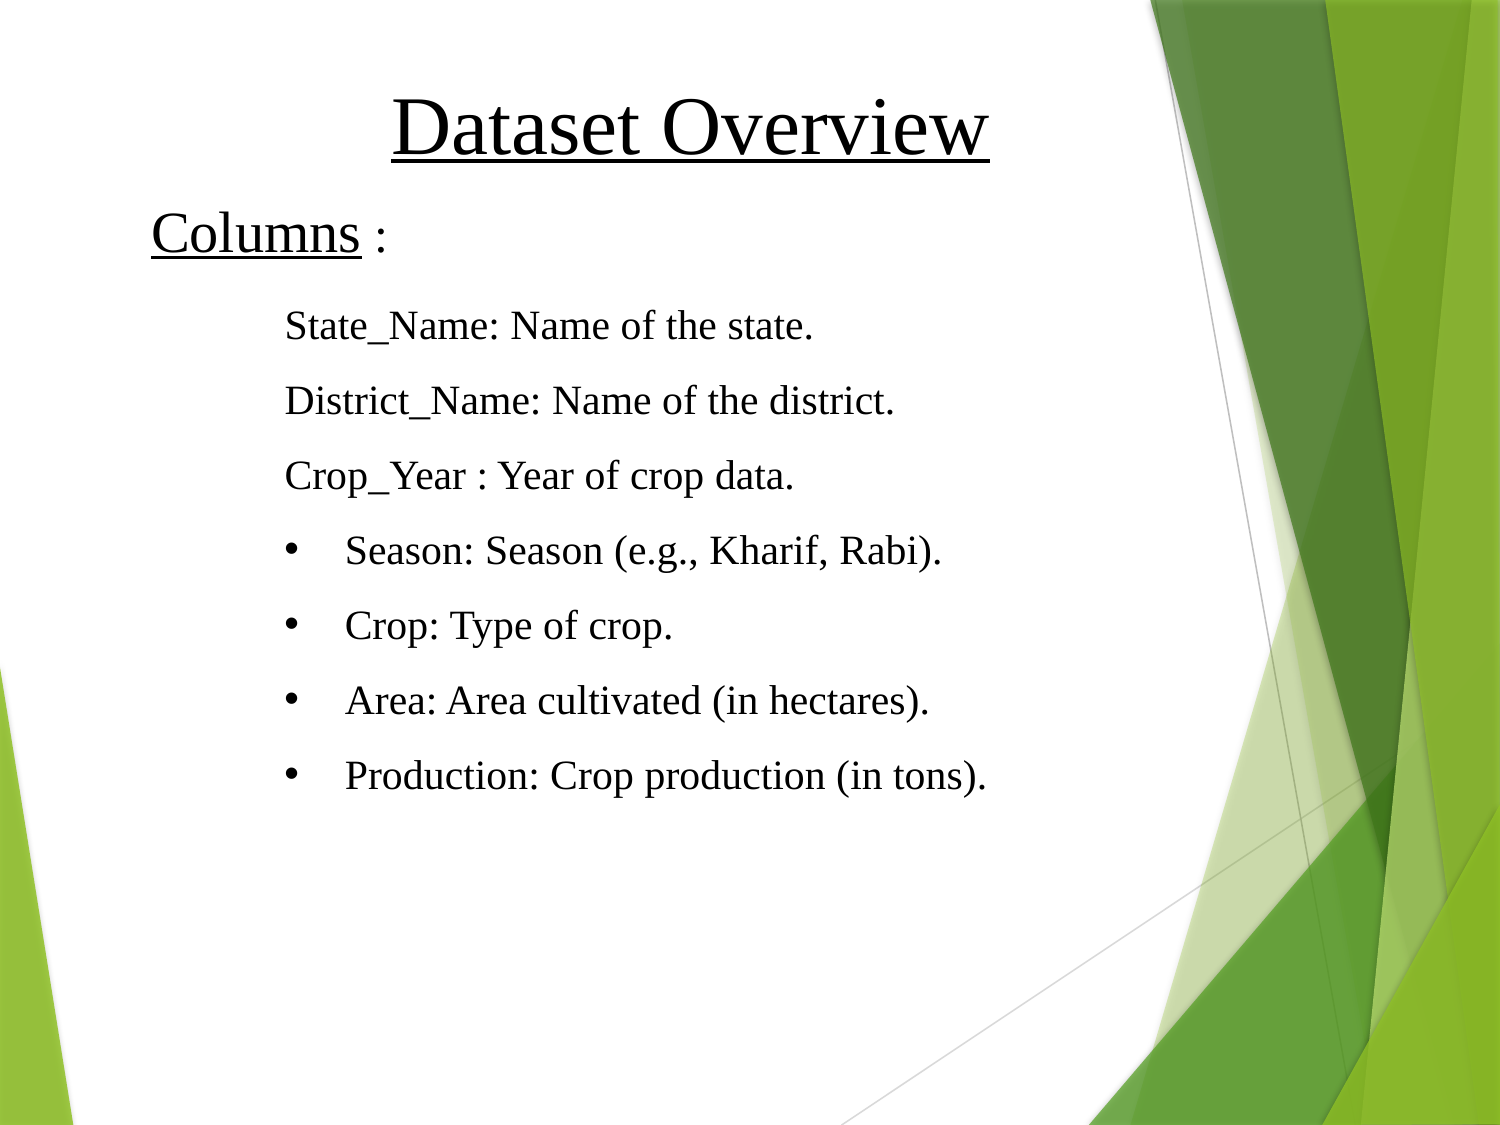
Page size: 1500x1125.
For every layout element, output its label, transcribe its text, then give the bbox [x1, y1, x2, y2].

title Dataset Overview [324, 0, 1058, 142]
text_box State_Name: Name of the state. District_Name: Name of the district. Crop_Year : Year of crop data. Season: Season (e.g., Kharif, Rabi). Crop: Type of crop. Area: Area cultivated (in hectares). Production: Crop production (in tons). [224, 273, 1276, 849]
text_box Columns : [88, 159, 451, 265]
